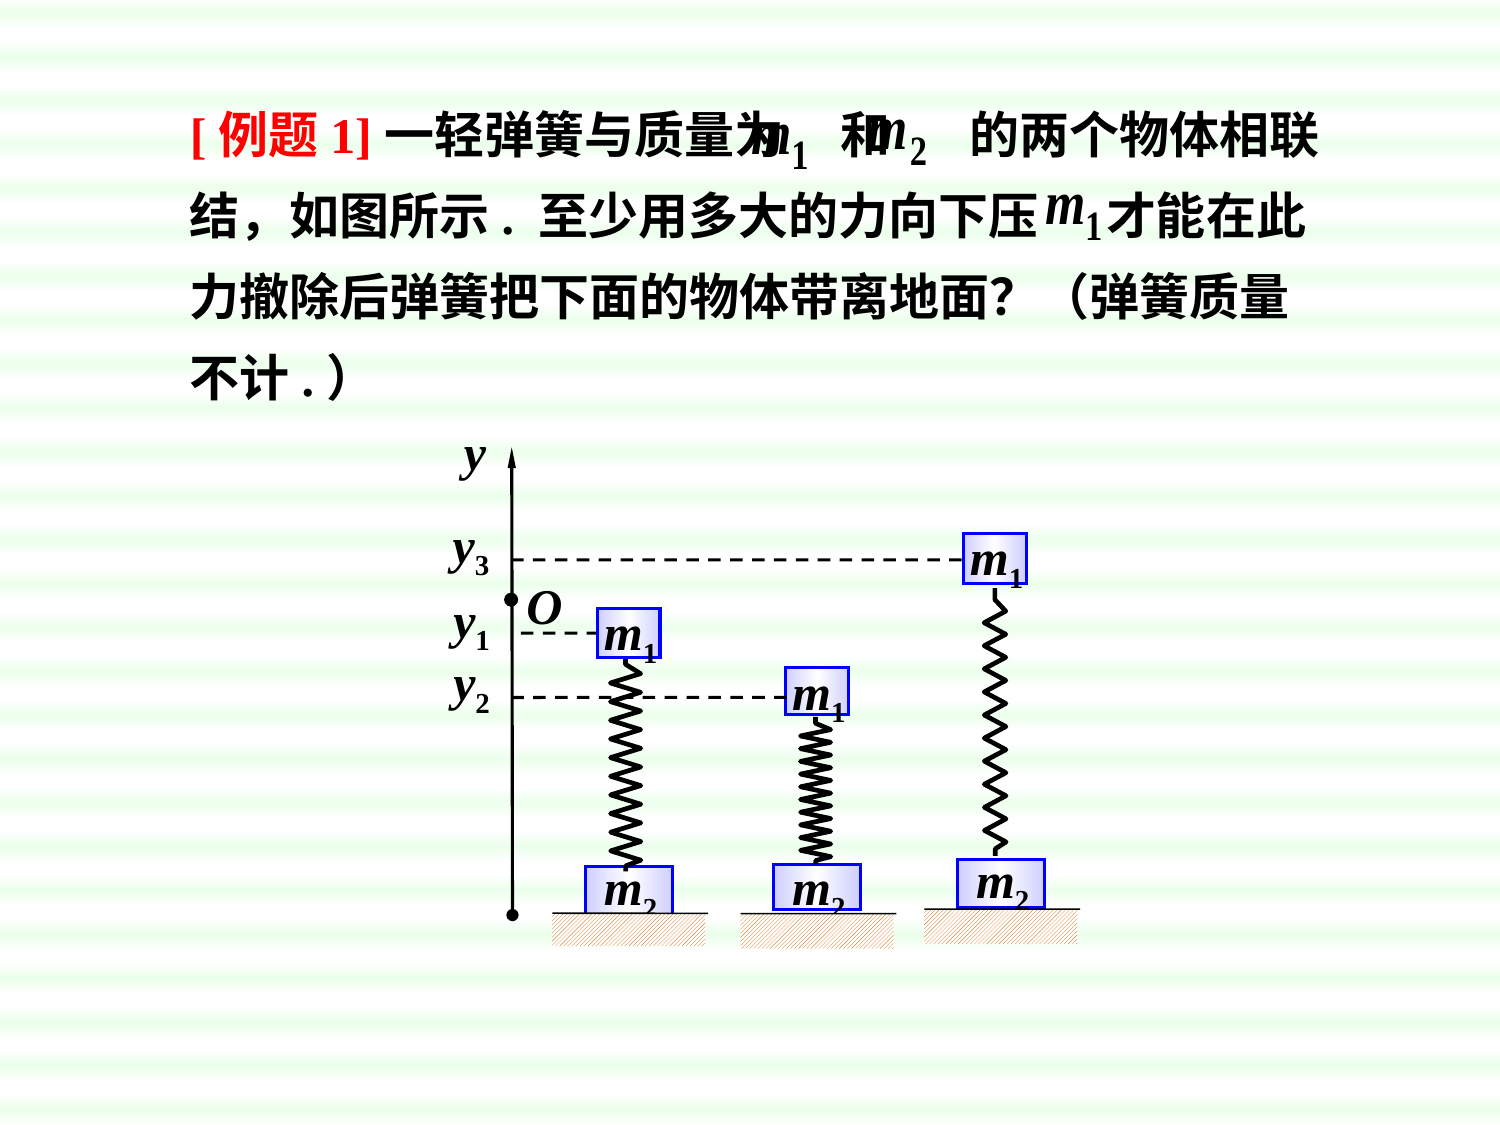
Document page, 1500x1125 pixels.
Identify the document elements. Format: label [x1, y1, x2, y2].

text_box [436, 412, 1081, 949]
text_box [174, 74, 1338, 415]
